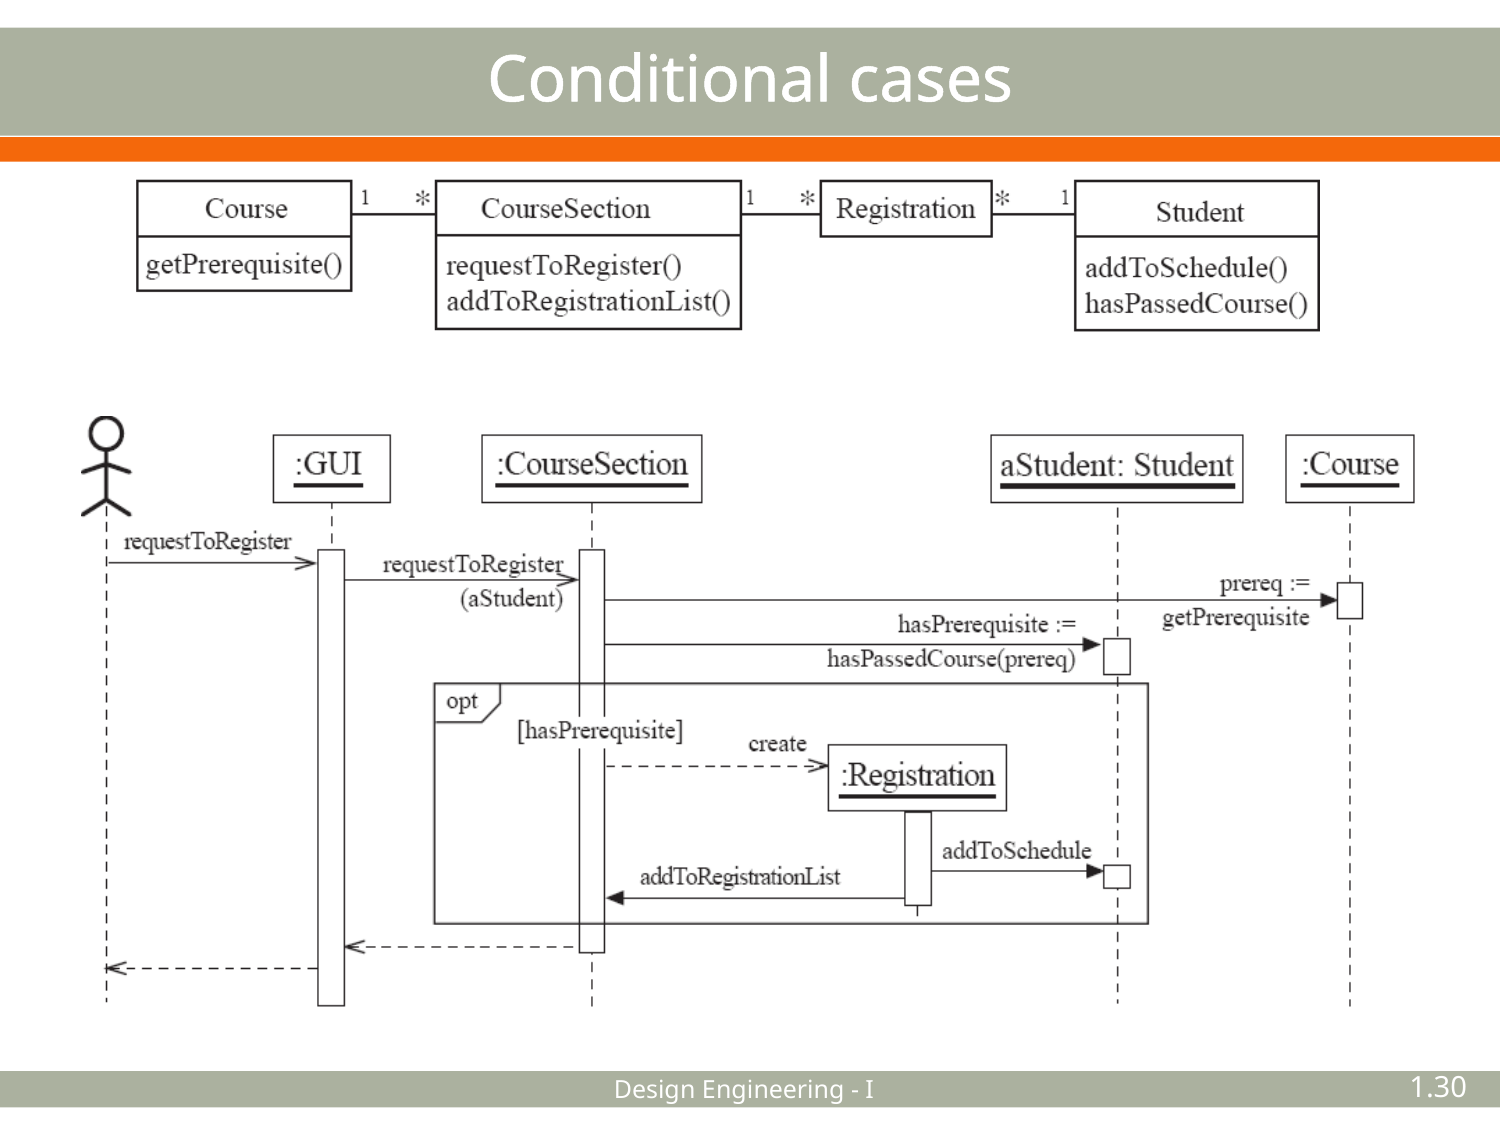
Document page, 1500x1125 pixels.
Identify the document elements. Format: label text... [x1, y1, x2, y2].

slide_number 1.30 [1222, 1058, 1483, 1119]
picture [135, 170, 1320, 334]
title Conditional cases [0, 29, 1500, 123]
footer Design Engineering - I [348, 1058, 1140, 1119]
picture [80, 416, 1419, 1011]
